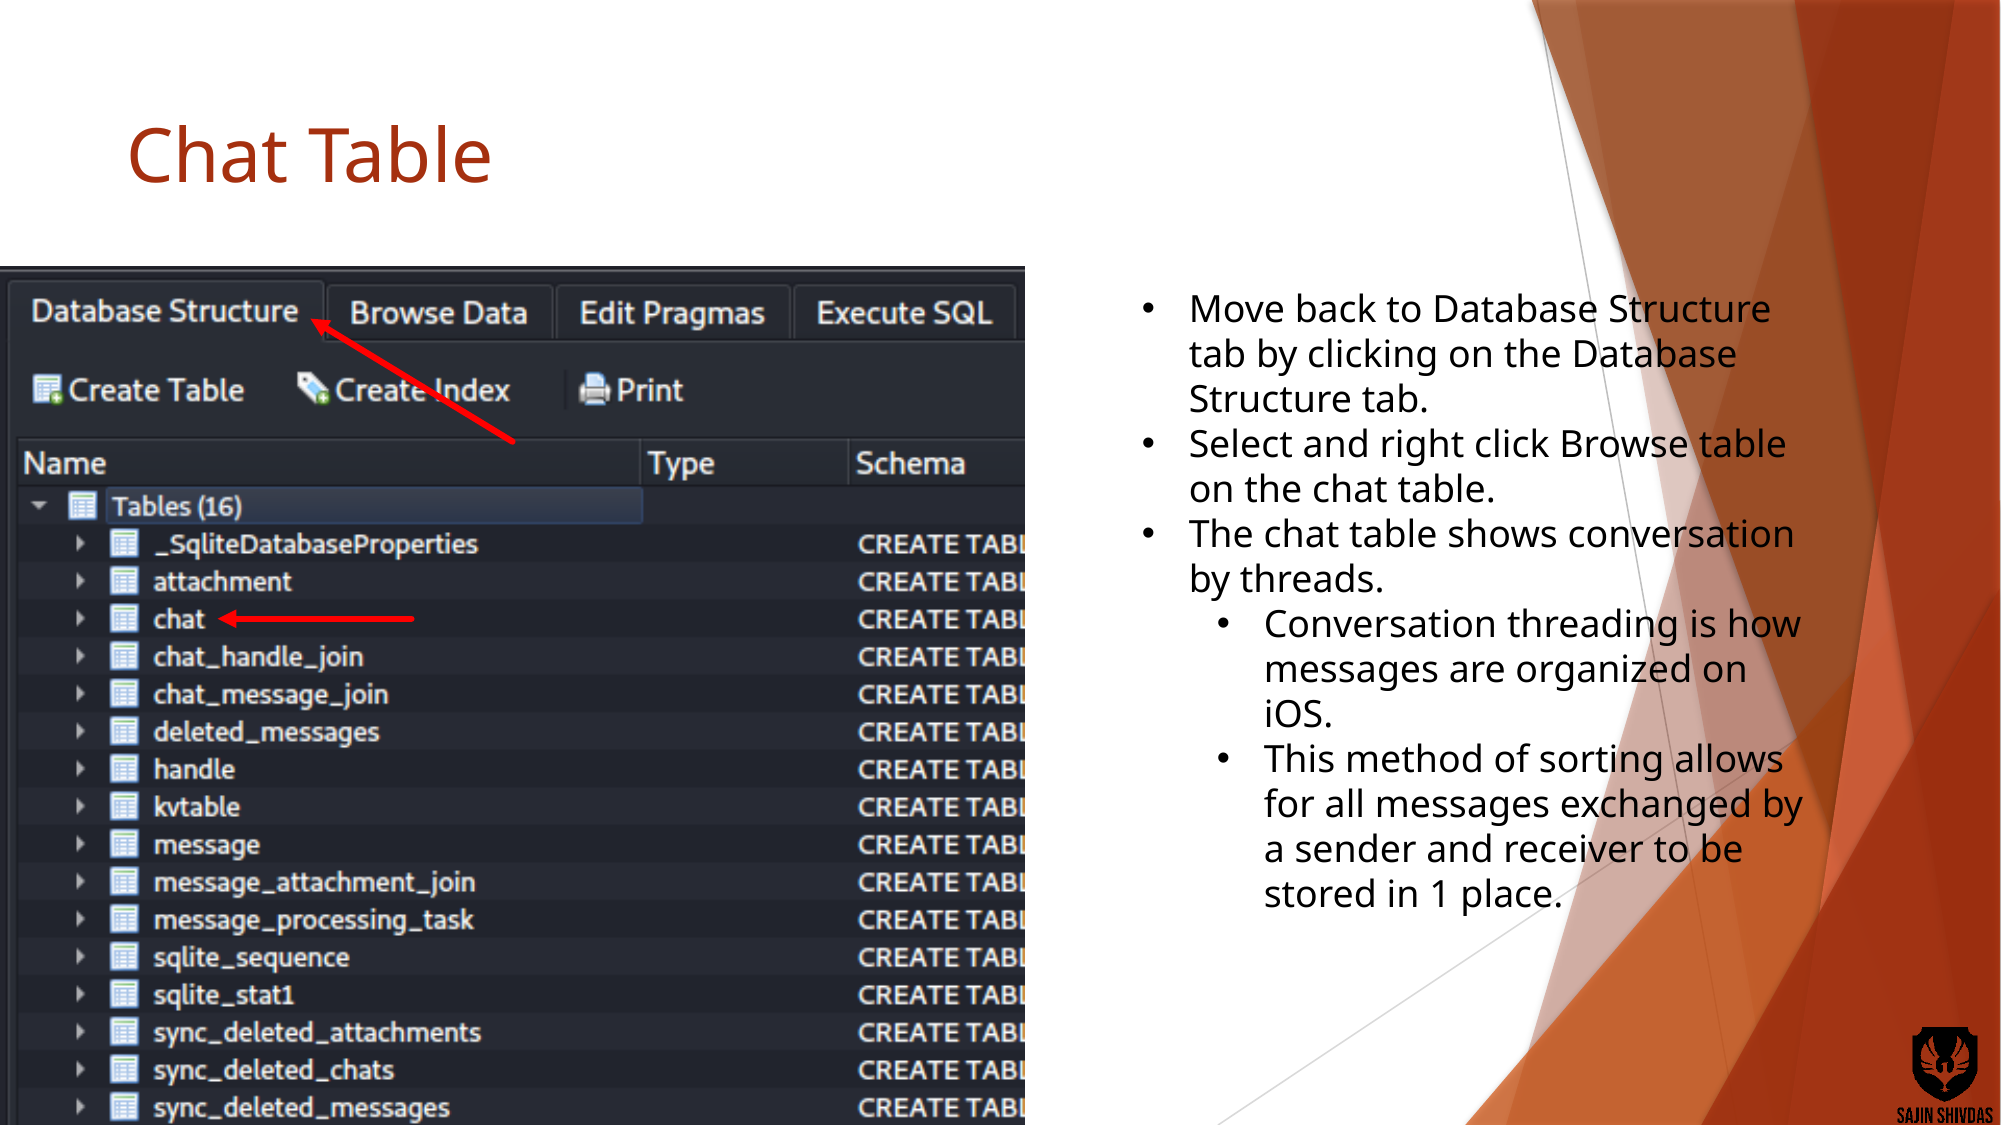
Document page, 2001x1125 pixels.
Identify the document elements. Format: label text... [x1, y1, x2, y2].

picture [1886, 1016, 2001, 1125]
picture [0, 266, 1026, 1125]
text_box Move back to Database Structure tab by clicking on the Database Structure tab. Select and right click Browse table on the chat table. The chat table shows conversation by threads. Conversation threading is how messages are organized on iOS. This method of sorting allows for all messages exchanged by a sender and receiver to be stored in 1 place. [1127, 277, 1838, 922]
title Chat Table [111, 99, 1522, 317]
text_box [309, 318, 513, 443]
